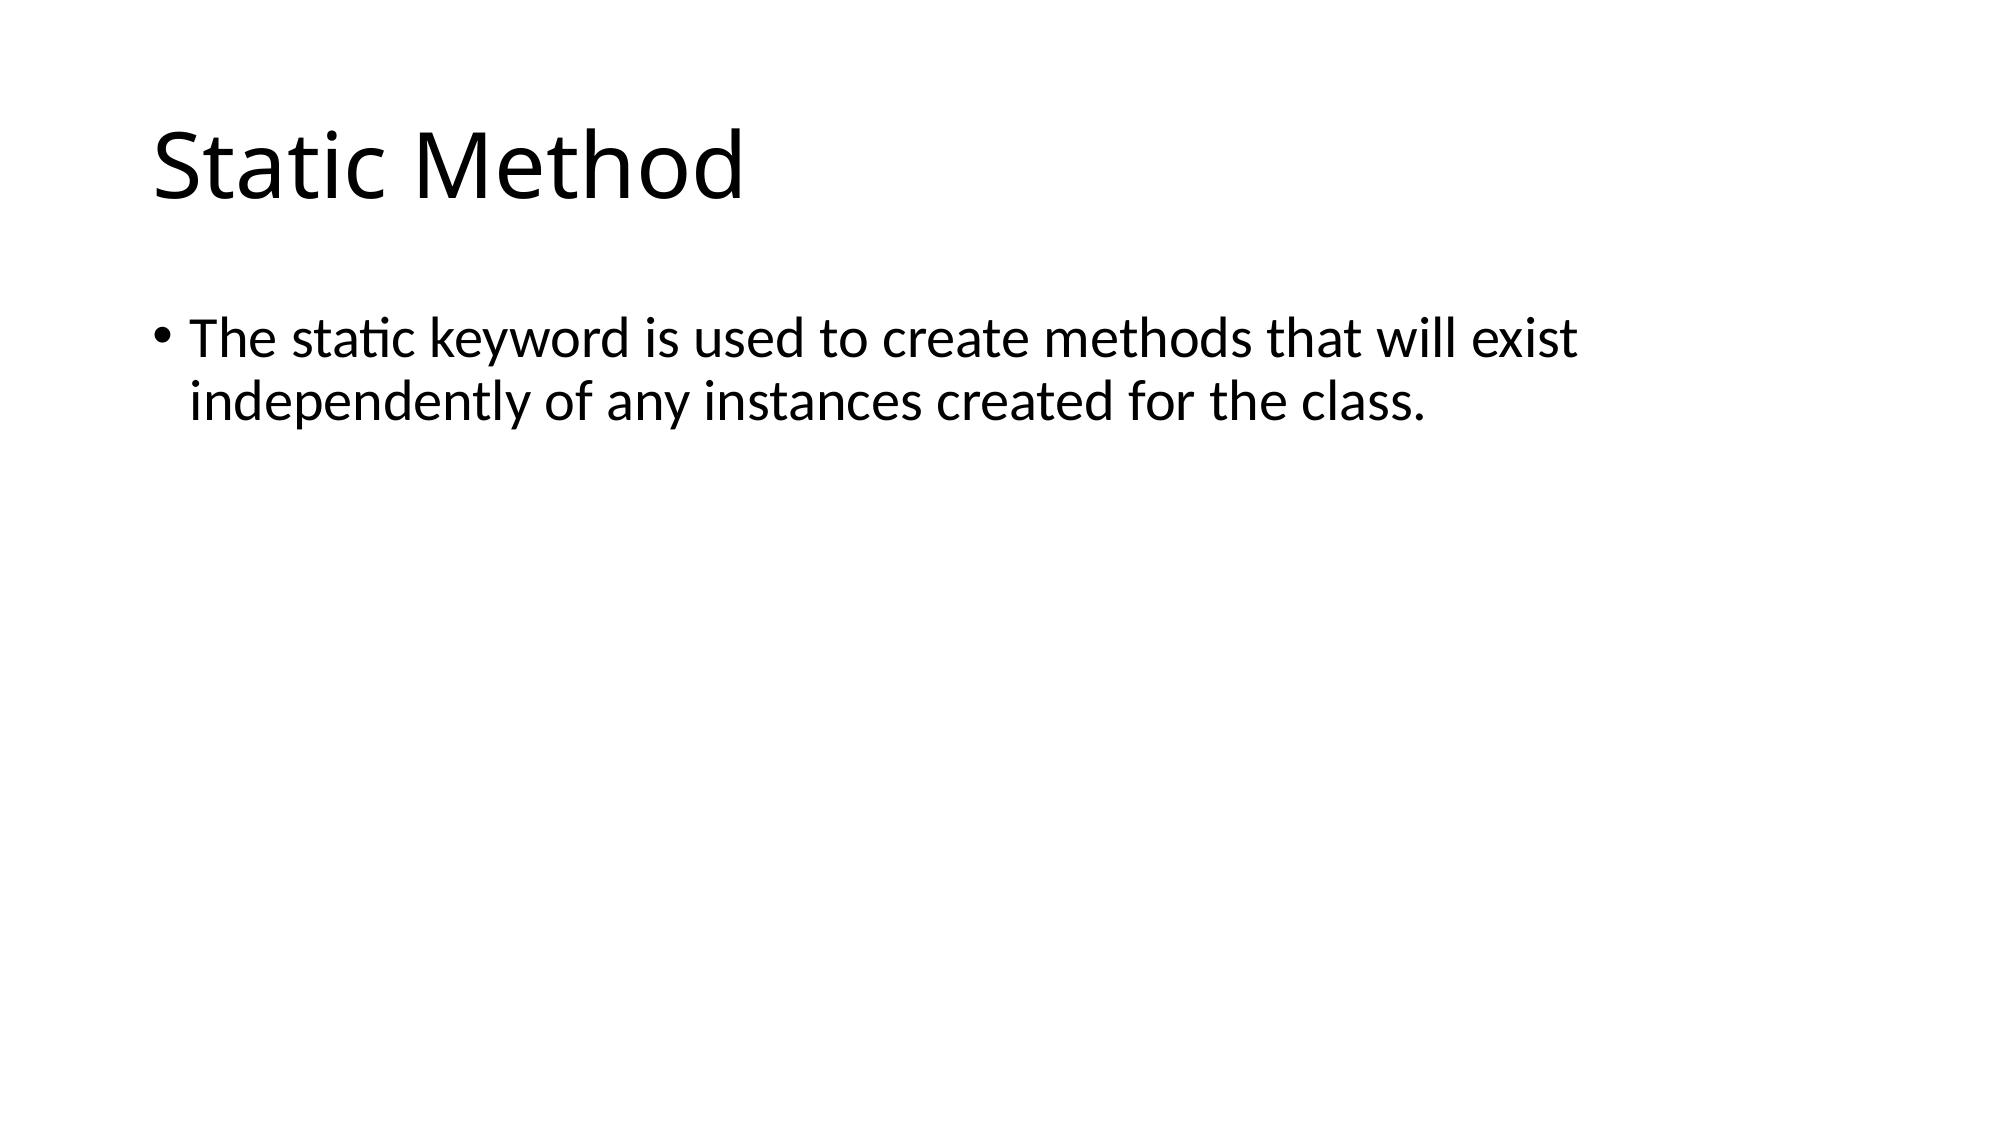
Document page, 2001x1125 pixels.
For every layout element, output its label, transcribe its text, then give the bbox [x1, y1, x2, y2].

list The static keyword is used to create methods that will exist independently of any instances created for the class. [137, 299, 1863, 1014]
title Static Method [137, 59, 1863, 278]
